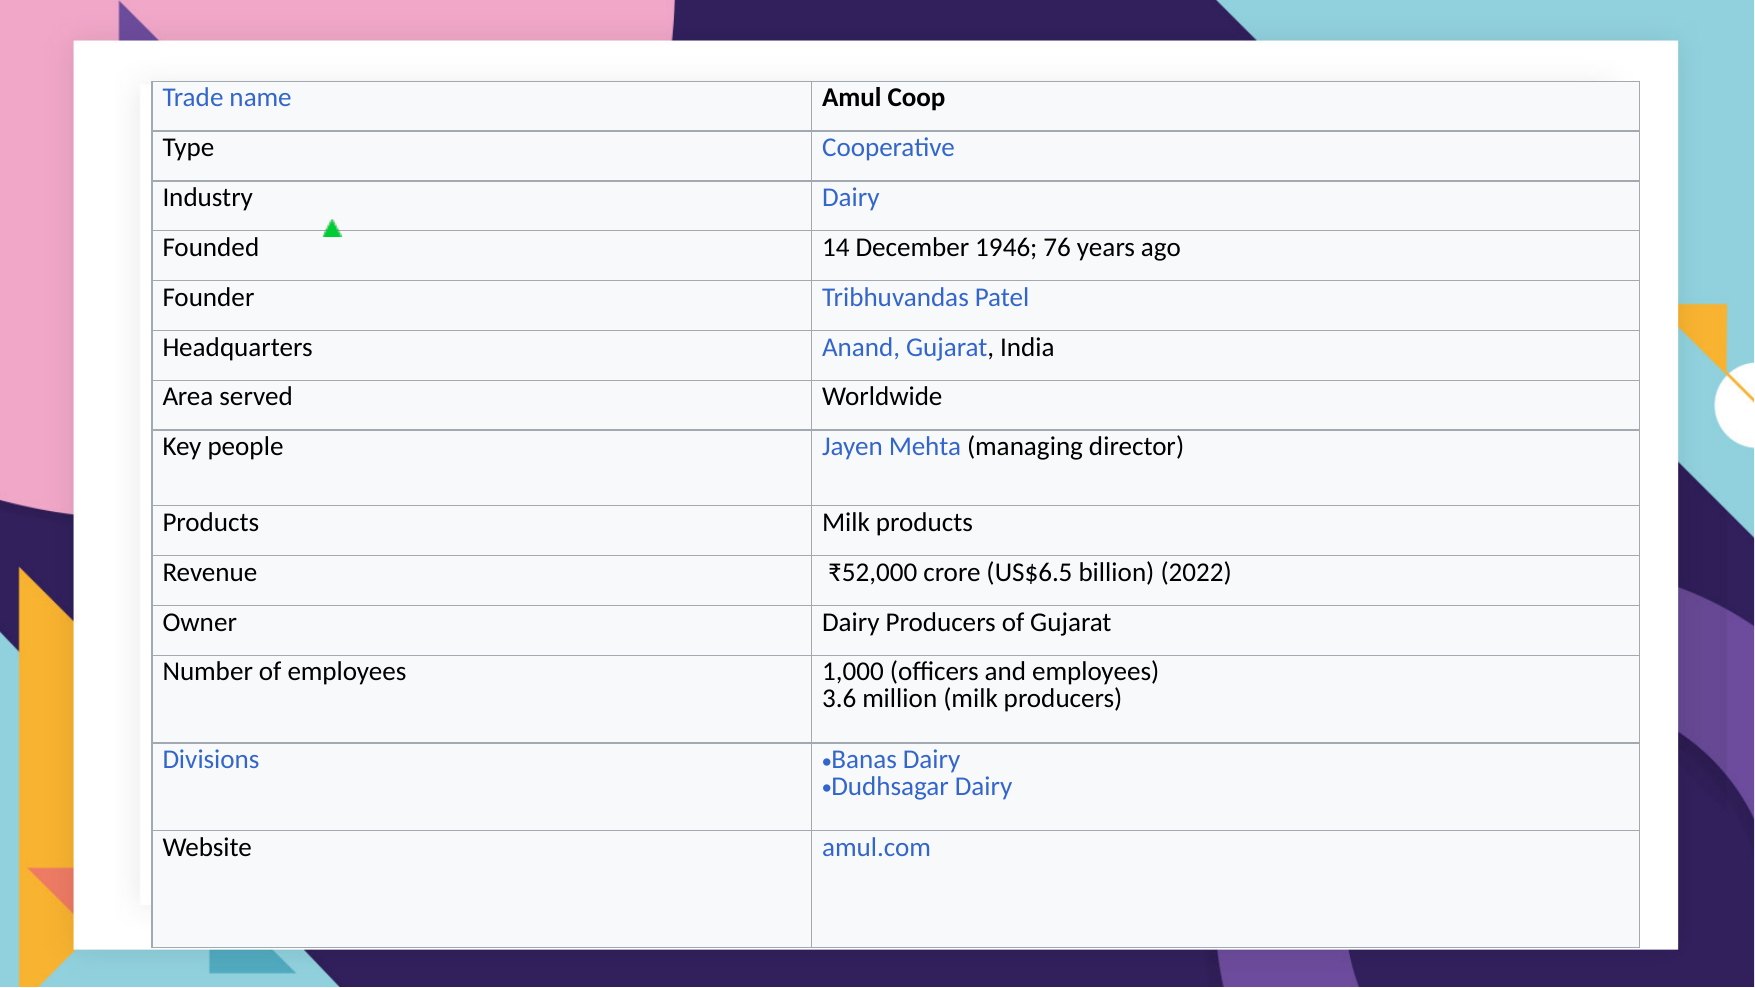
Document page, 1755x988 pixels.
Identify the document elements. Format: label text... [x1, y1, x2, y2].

table_cell Products [153, 506, 811, 555]
table_cell Revenue [153, 556, 811, 605]
table_header Amul Coop [812, 82, 1639, 130]
table_cell Anand, Gujarat, India [812, 331, 1639, 380]
table_cell Jayen Mehta (managing director) [812, 431, 1639, 505]
table_cell Area served [153, 381, 811, 429]
table_cell Cooperative [812, 132, 1639, 180]
table_cell Website [153, 831, 811, 947]
table_cell 1,000 (officers and employees) 3.6 million (milk producers) [812, 656, 1639, 742]
table_cell ₹52,000 crore (US$6.5 billion) (2022) [812, 556, 1639, 605]
table_cell 14 December 1946; 76 years ago [812, 231, 1639, 280]
table_cell Worldwide [812, 381, 1639, 429]
table_cell Industry [153, 182, 811, 230]
table_cell Dairy Producers of Gujarat [812, 606, 1639, 655]
table_cell Number of employees [153, 656, 811, 742]
table_cell Founder [153, 281, 811, 330]
table_cell Headquarters [153, 331, 811, 380]
picture [0, 0, 1755, 987]
table_cell Type [153, 132, 811, 180]
table_cell Dairy [812, 182, 1639, 230]
table_cell Banas Dairy Dudhsagar Dairy [812, 744, 1639, 830]
table_cell Owner [153, 606, 811, 655]
table_cell Milk products [812, 506, 1639, 555]
table_cell Tribhuvandas Patel [812, 281, 1639, 330]
table_cell Founded [153, 231, 811, 280]
table_cell Divisions [153, 744, 811, 830]
table_header Trade name [153, 82, 811, 130]
table_cell amul.com [812, 831, 1639, 947]
table_cell Key people [153, 431, 811, 505]
